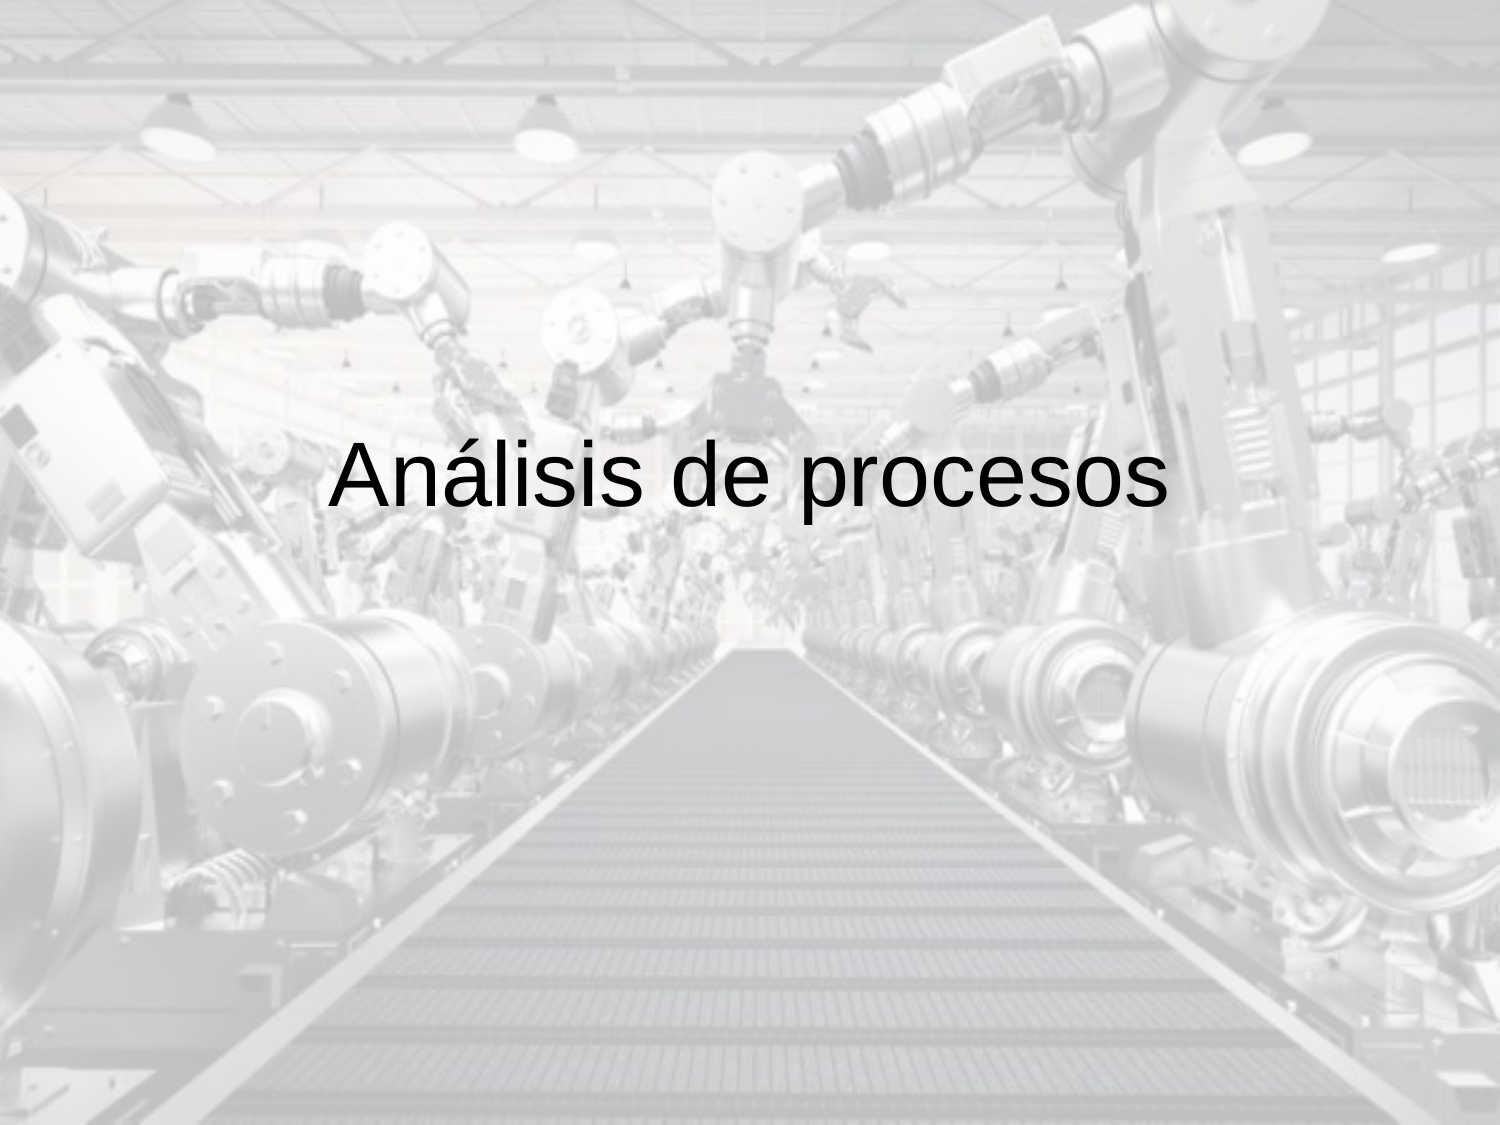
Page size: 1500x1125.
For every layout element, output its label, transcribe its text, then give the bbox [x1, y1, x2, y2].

title Análisis de procesos [112, 349, 1388, 591]
